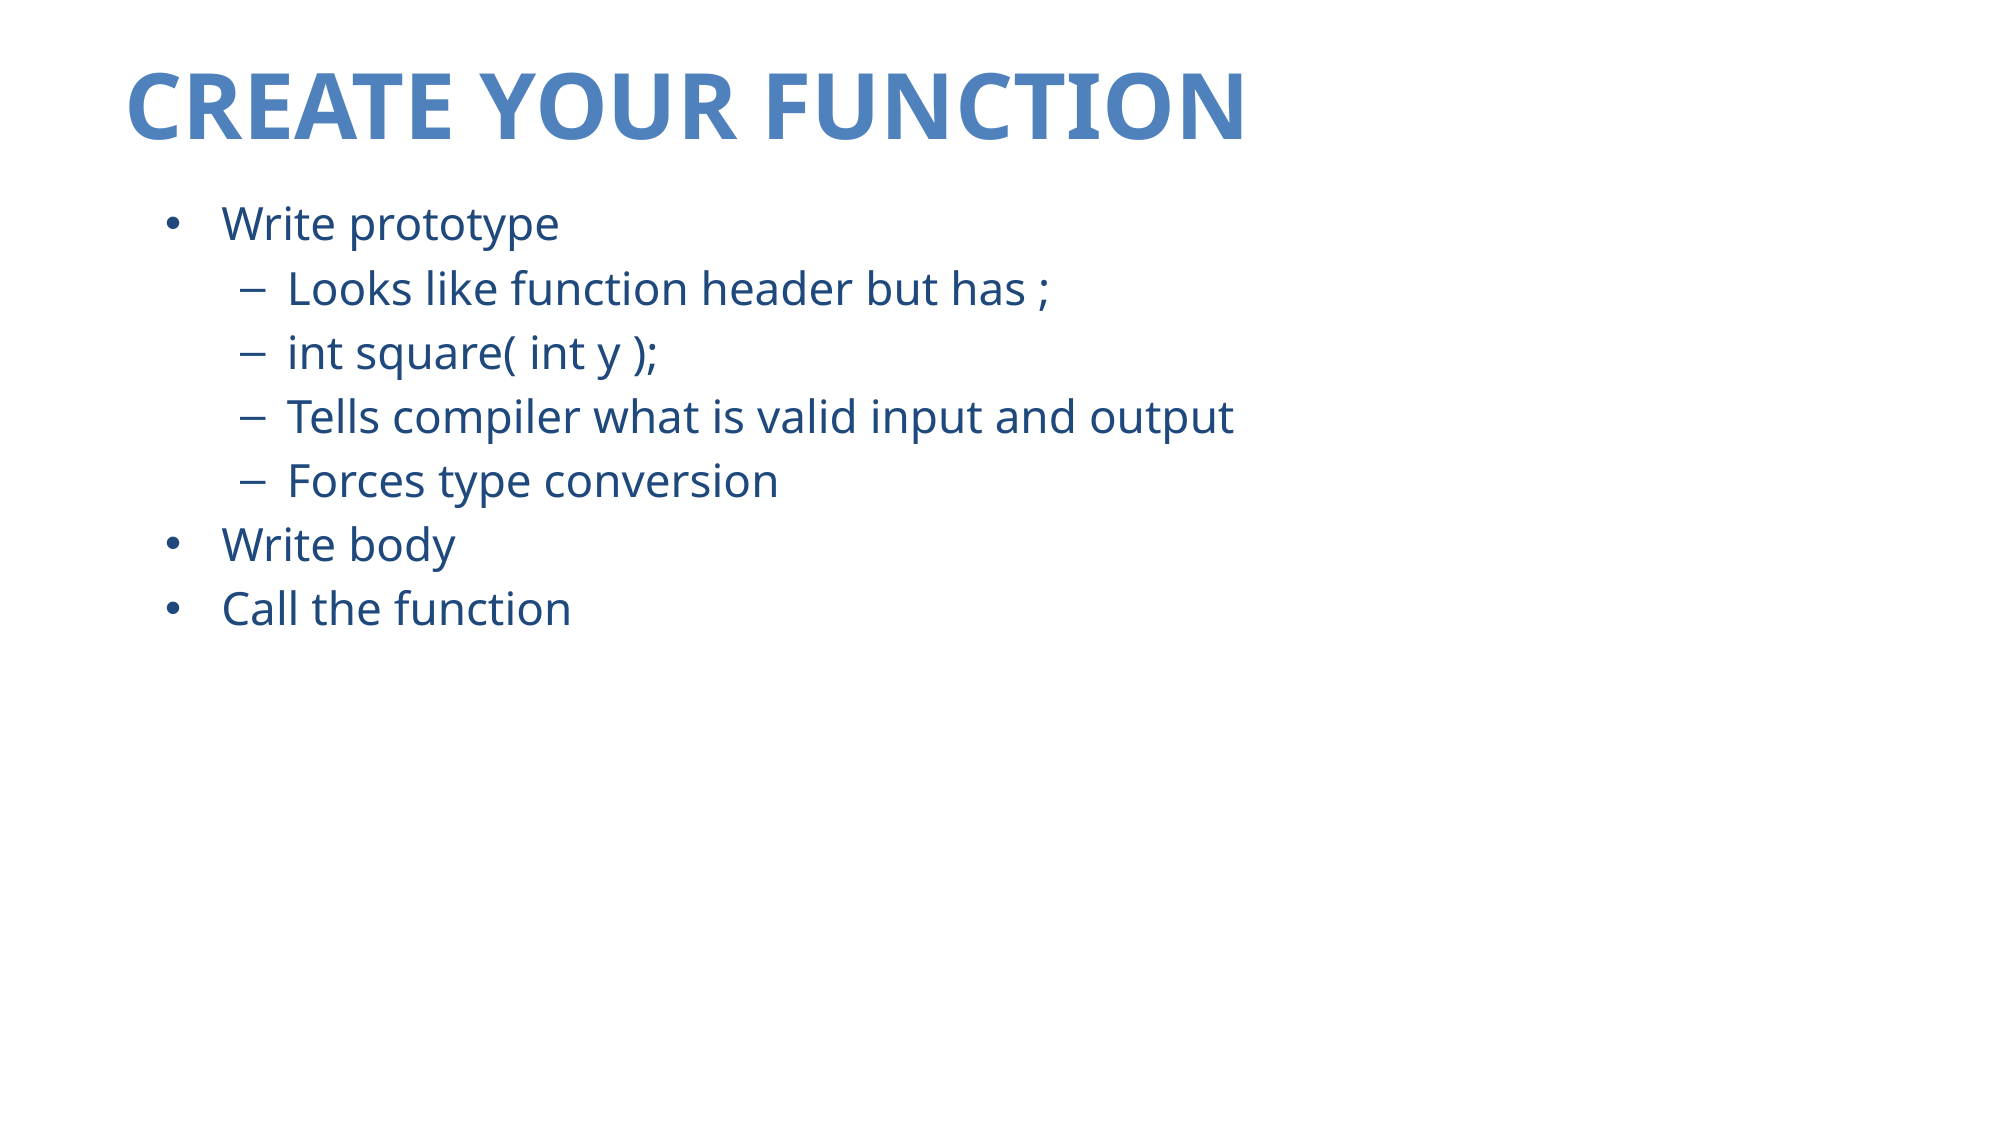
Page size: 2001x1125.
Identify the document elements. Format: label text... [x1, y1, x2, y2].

list Write prototype Looks like function header but has ; int square( int y ); Tells compiler what is valid input and output Forces type conversion Write body Call the function [150, 187, 1863, 913]
title CREATE YOUR FUNCTION [99, 37, 1275, 168]
